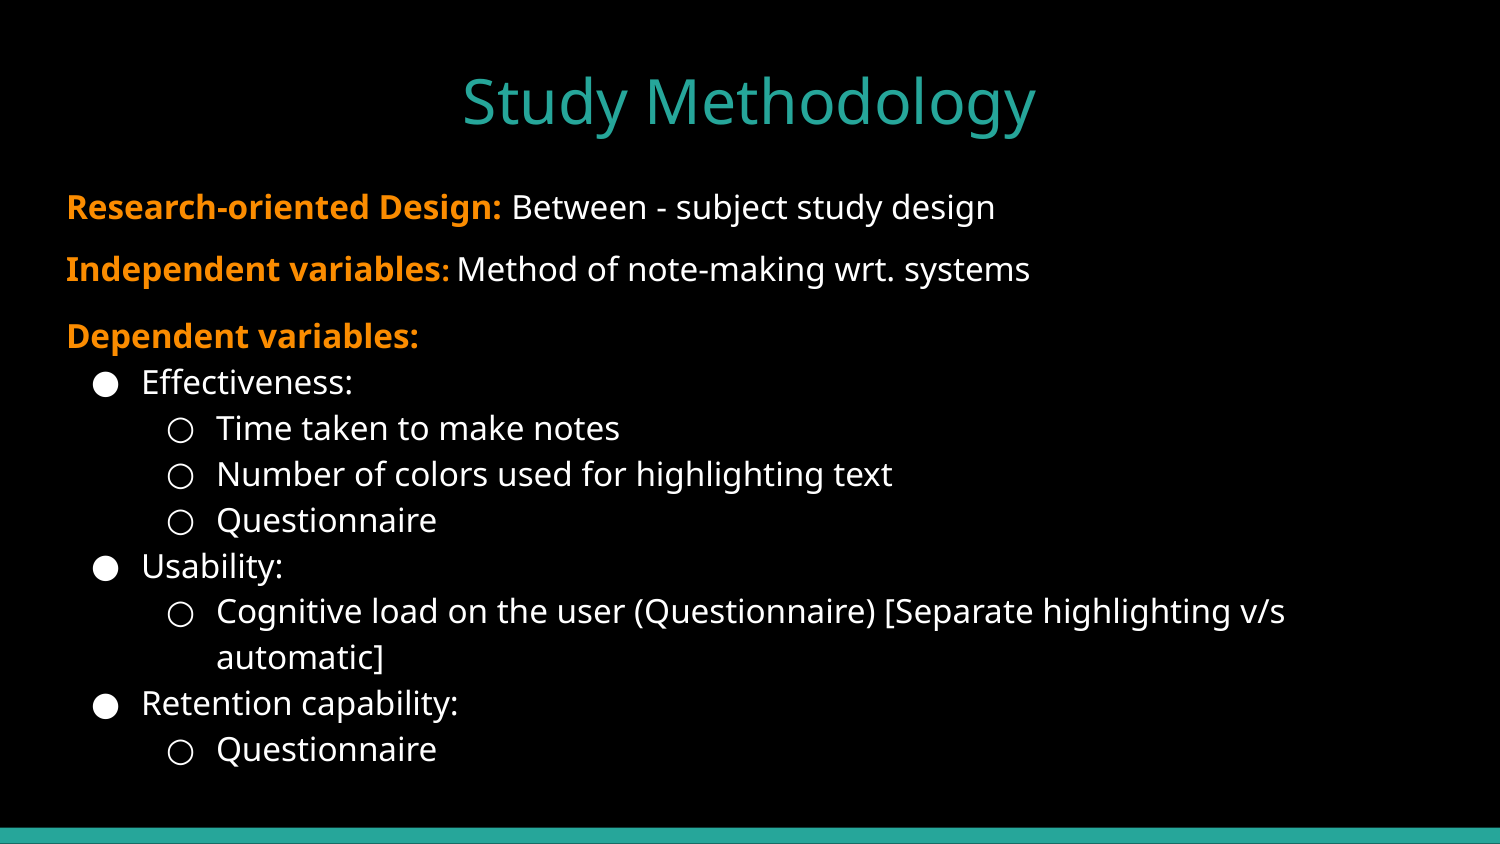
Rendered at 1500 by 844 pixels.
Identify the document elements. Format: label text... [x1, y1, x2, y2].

list Research-oriented Design: Between - subject study design Independent variables: Method of note-making wrt. systems Dependent variables: Effectiveness: Time taken to make notes Number of colors used for highlighting text Questionnaire Usability: Cognitive load on the user (Questionnaire) [Separate highlighting v/s automatic] Retention capability: Questionnaire [51, 162, 1449, 705]
title Study Methodology [51, 46, 1449, 162]
